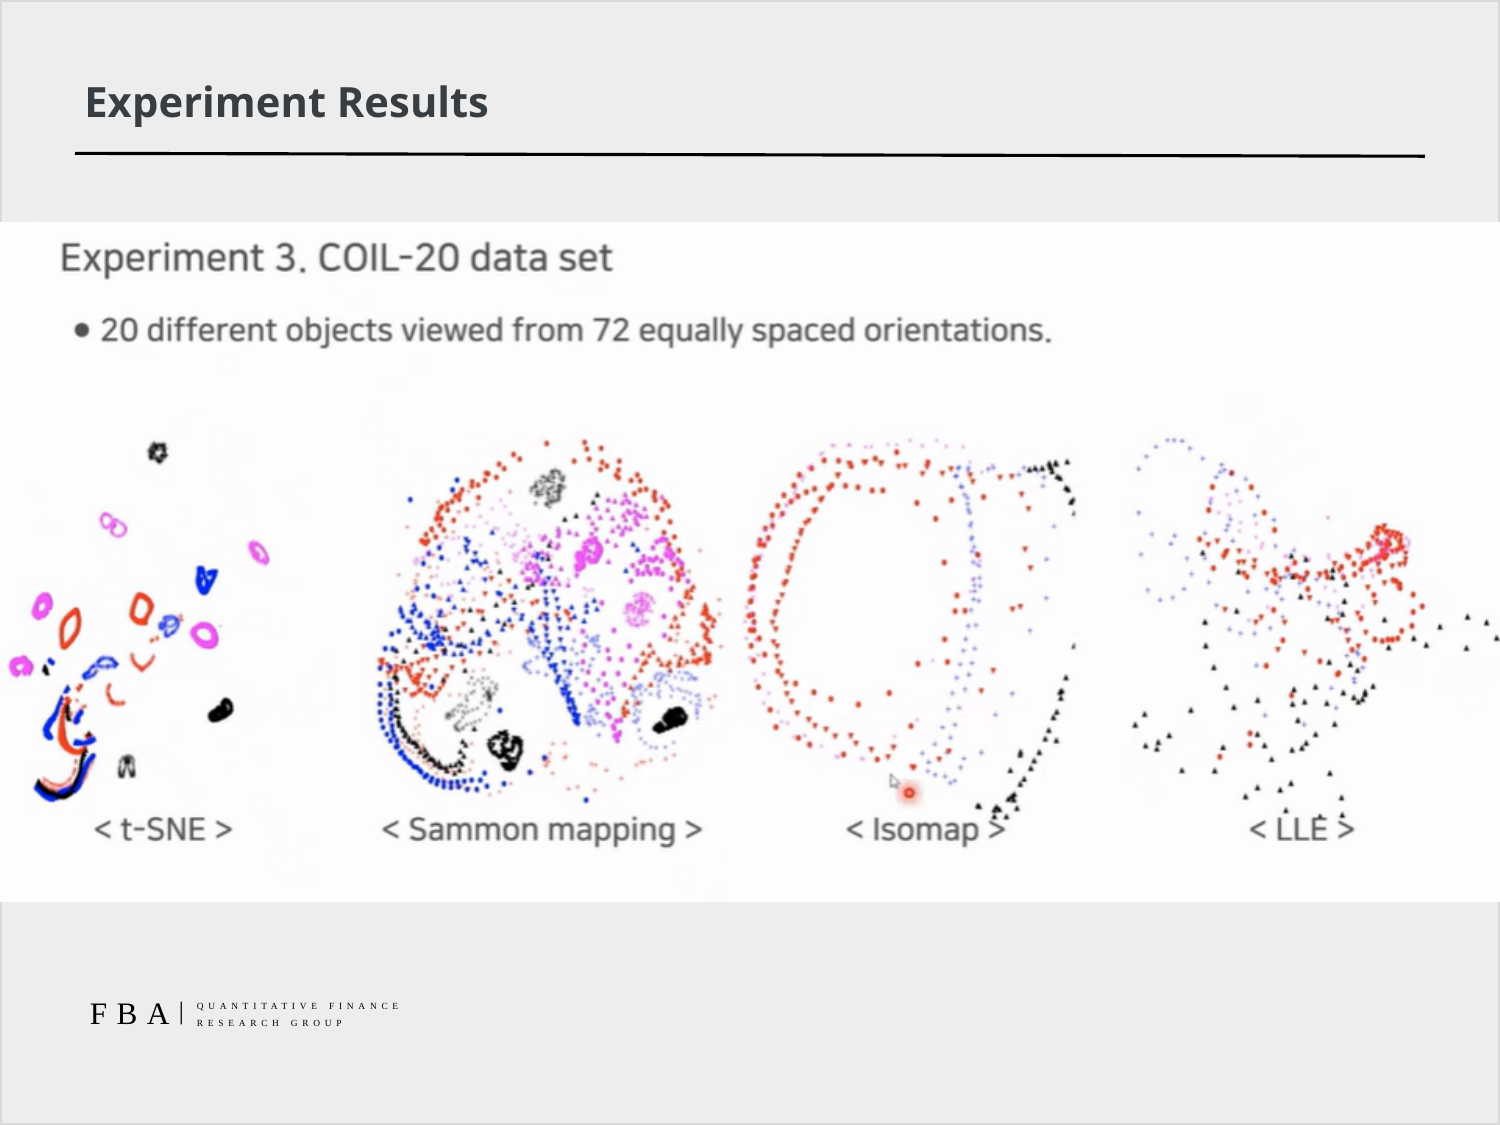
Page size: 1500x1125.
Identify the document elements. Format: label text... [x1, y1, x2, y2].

picture [0, 222, 1500, 902]
title Experiment Results [69, 73, 1397, 144]
